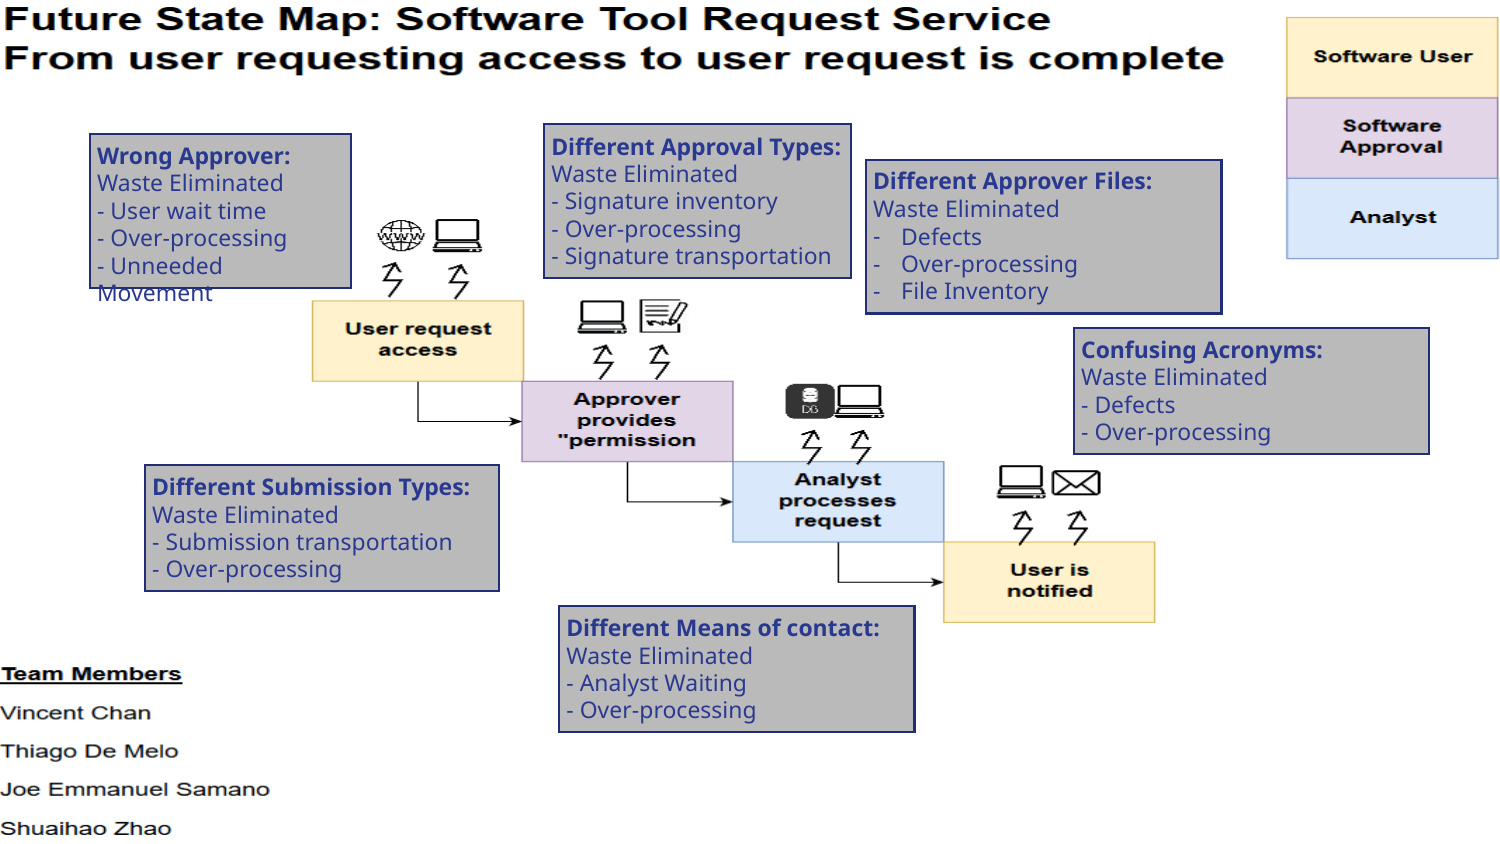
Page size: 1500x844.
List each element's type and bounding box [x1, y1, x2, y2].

text_box [865, 159, 1222, 314]
text_box [144, 464, 500, 592]
text_box [89, 133, 352, 289]
text_box [1073, 327, 1430, 455]
picture [0, 0, 1500, 844]
text_box [558, 605, 915, 733]
text_box [543, 124, 852, 279]
